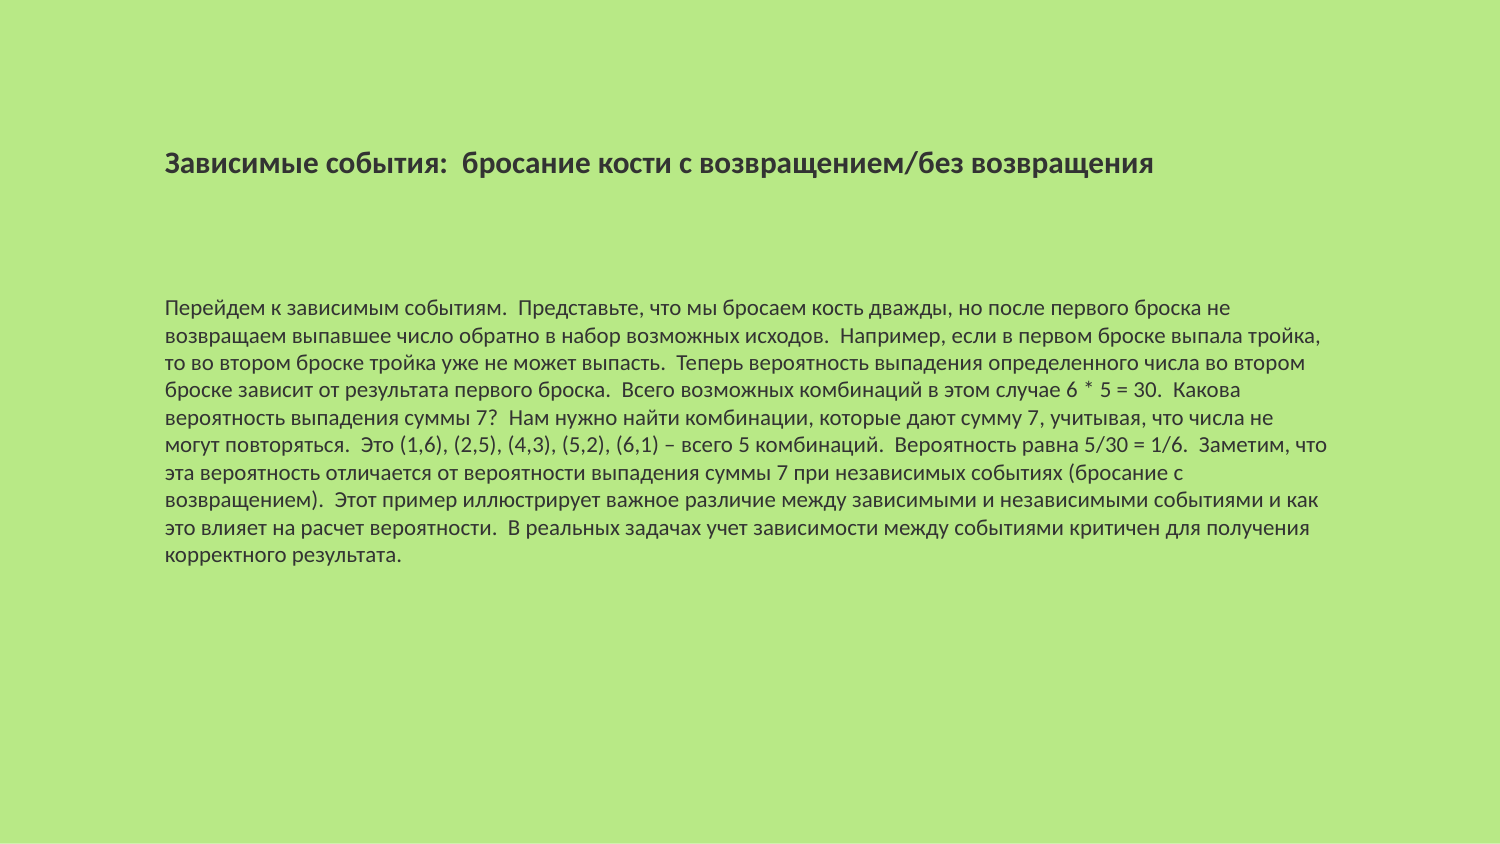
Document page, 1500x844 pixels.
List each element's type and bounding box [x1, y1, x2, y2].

text_box [0, 0, 1500, 844]
